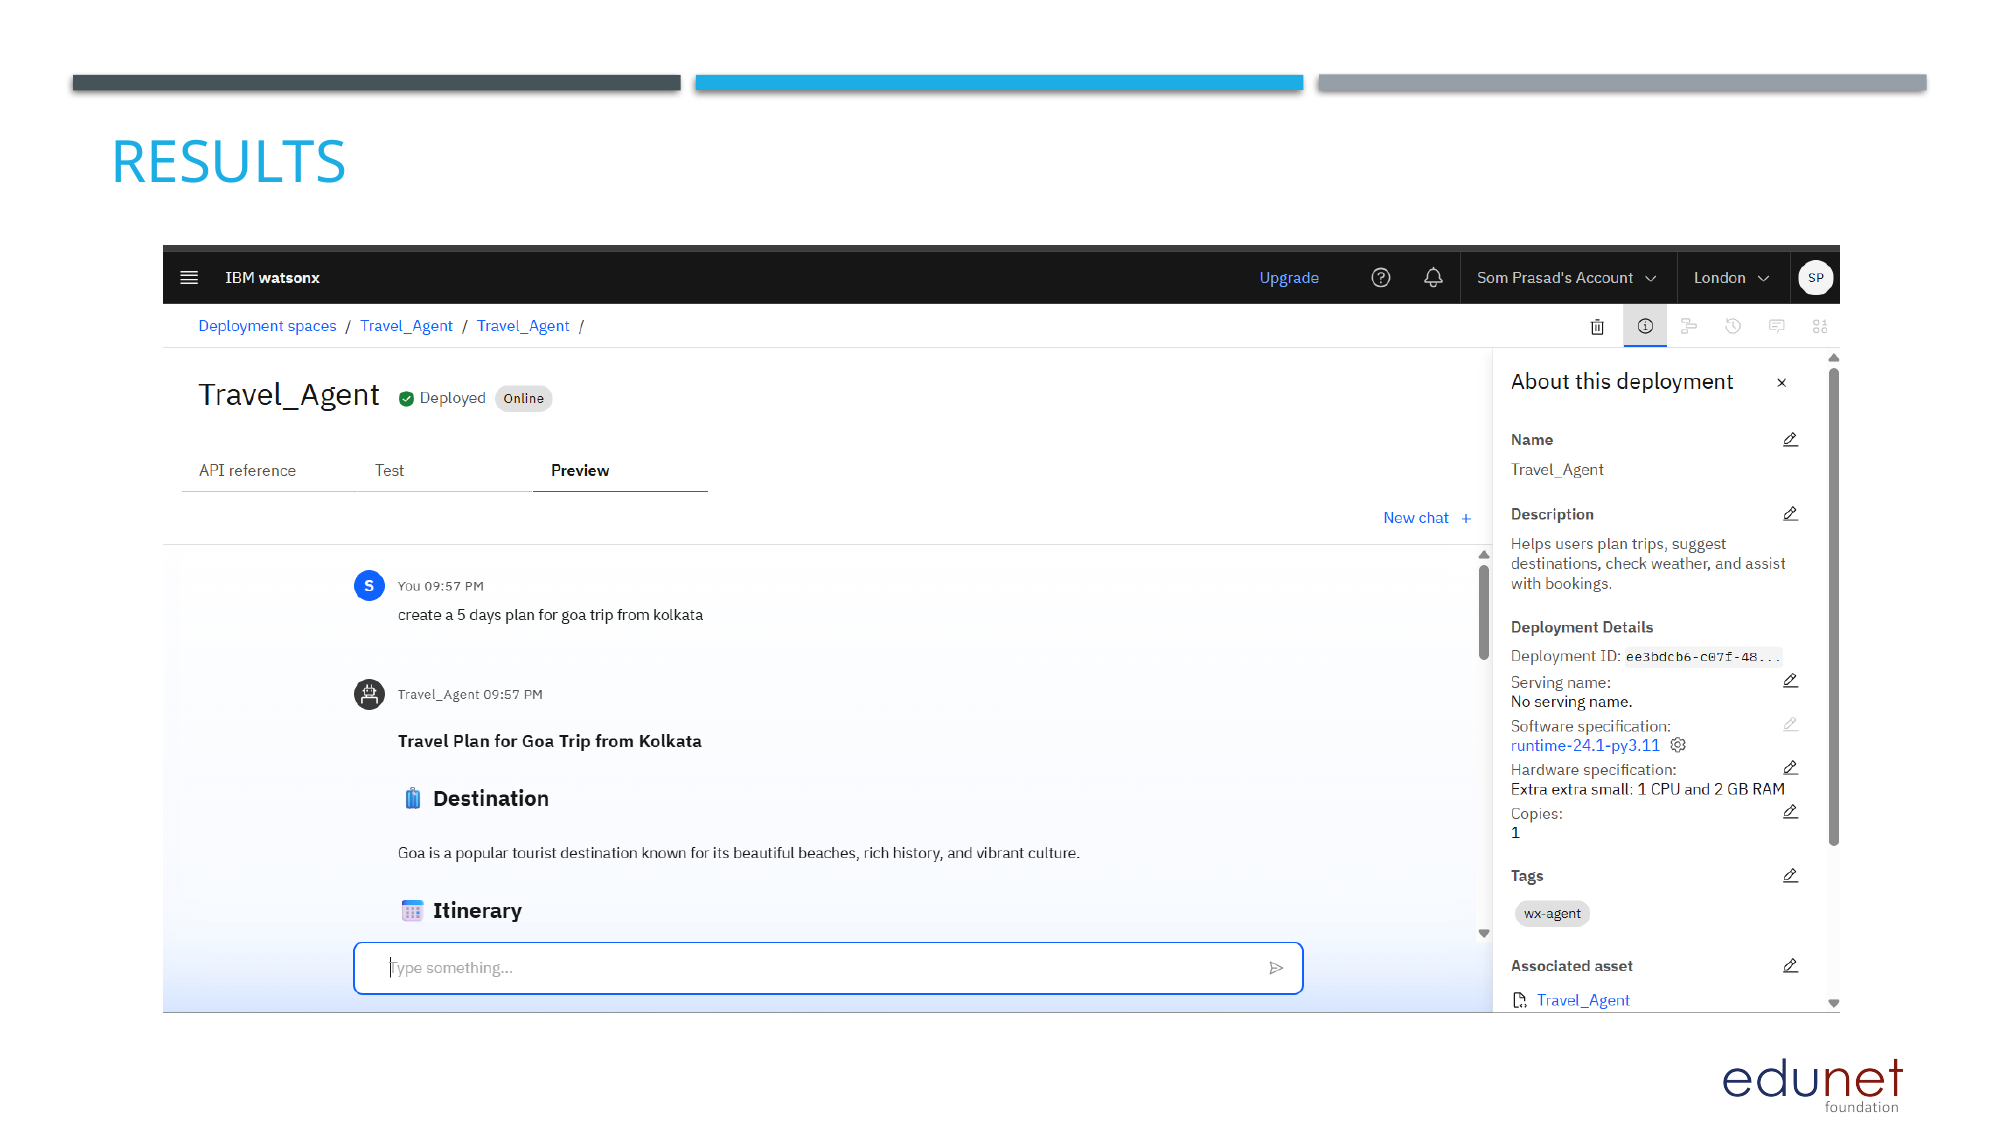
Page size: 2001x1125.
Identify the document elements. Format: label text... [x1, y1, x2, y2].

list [162, 245, 1841, 1013]
title Results [95, 115, 1905, 203]
picture [1719, 1056, 1905, 1116]
